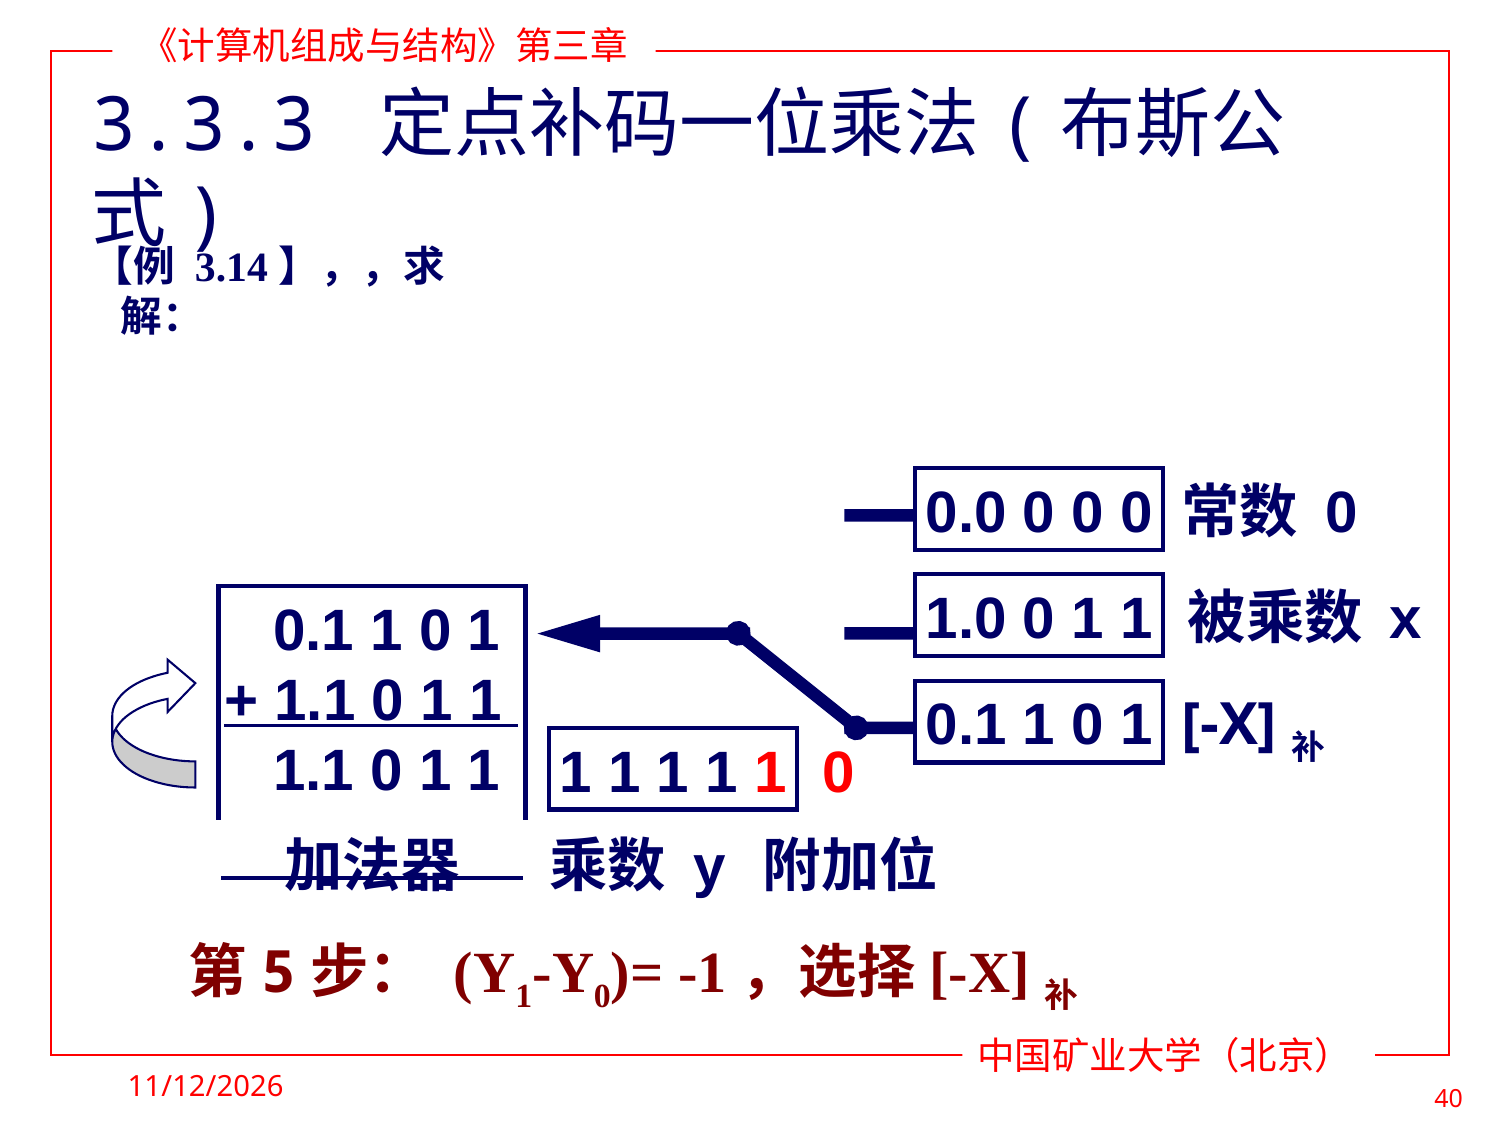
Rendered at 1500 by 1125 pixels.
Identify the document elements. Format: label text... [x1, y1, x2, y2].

text_box 加法器 [218, 822, 526, 905]
text_box 乘数 y [537, 822, 739, 905]
text_box 被乘数 x [1175, 574, 1436, 656]
text_box 1.0 0 1 1 [915, 574, 1164, 656]
text_box 第5步： (Y1-Y0)= -1，选择[-X]补 [183, 928, 1341, 1021]
text_box 0 [809, 727, 869, 810]
text_box [-X]补 [1175, 680, 1436, 773]
text_box 1 1 1 1 1 [549, 727, 798, 810]
title 3.3.3 定点补码一位乘法(布斯公式) [76, 111, 1435, 219]
text_box 附加位 [749, 822, 951, 905]
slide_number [112, 1050, 425, 1125]
text_box 0.1 1 0 1 + 1.1 0 1 1 1.1 0 1 1 [218, 586, 526, 822]
text_box [537, 627, 734, 640]
text_box 常数 0 [1175, 467, 1364, 550]
text_box [112, 659, 196, 788]
text_box 0.0 0 0 0 [915, 467, 1164, 550]
text_box [734, 629, 861, 727]
text_box 0.1 1 0 1 [915, 680, 1164, 763]
